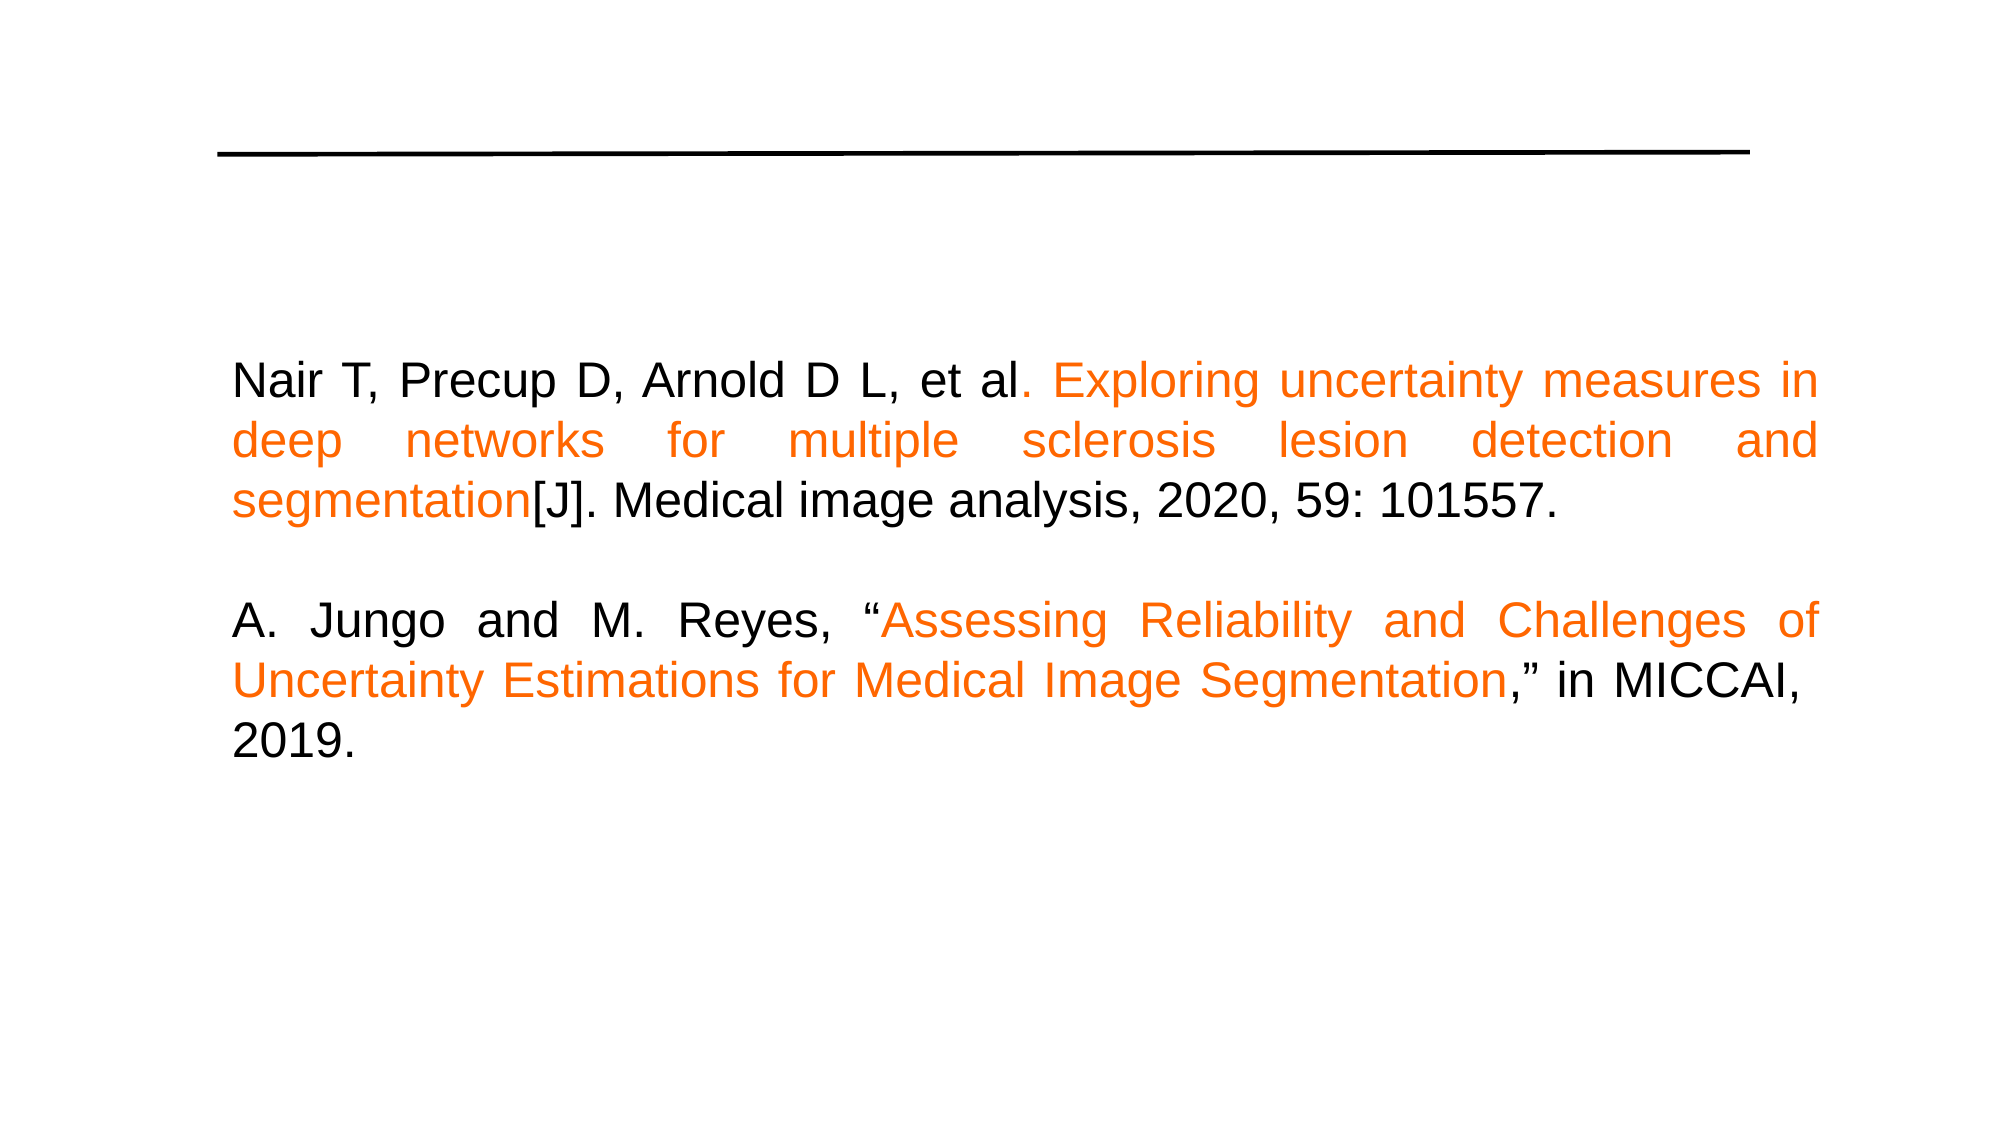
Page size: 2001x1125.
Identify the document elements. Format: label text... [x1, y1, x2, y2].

text_box Nair T, Precup D, Arnold D L, et al. Exploring uncertainty measures in deep networks for multiple sclerosis lesion detection and segmentation[J]. Medical image analysis, 2020, 59: 101557. A. Jungo and M. Reyes, “Assessing Reliability and Challenges of Uncertainty Estimations for Medical Image Segmentation,” in MICCAI, 2019. [217, 340, 1835, 836]
